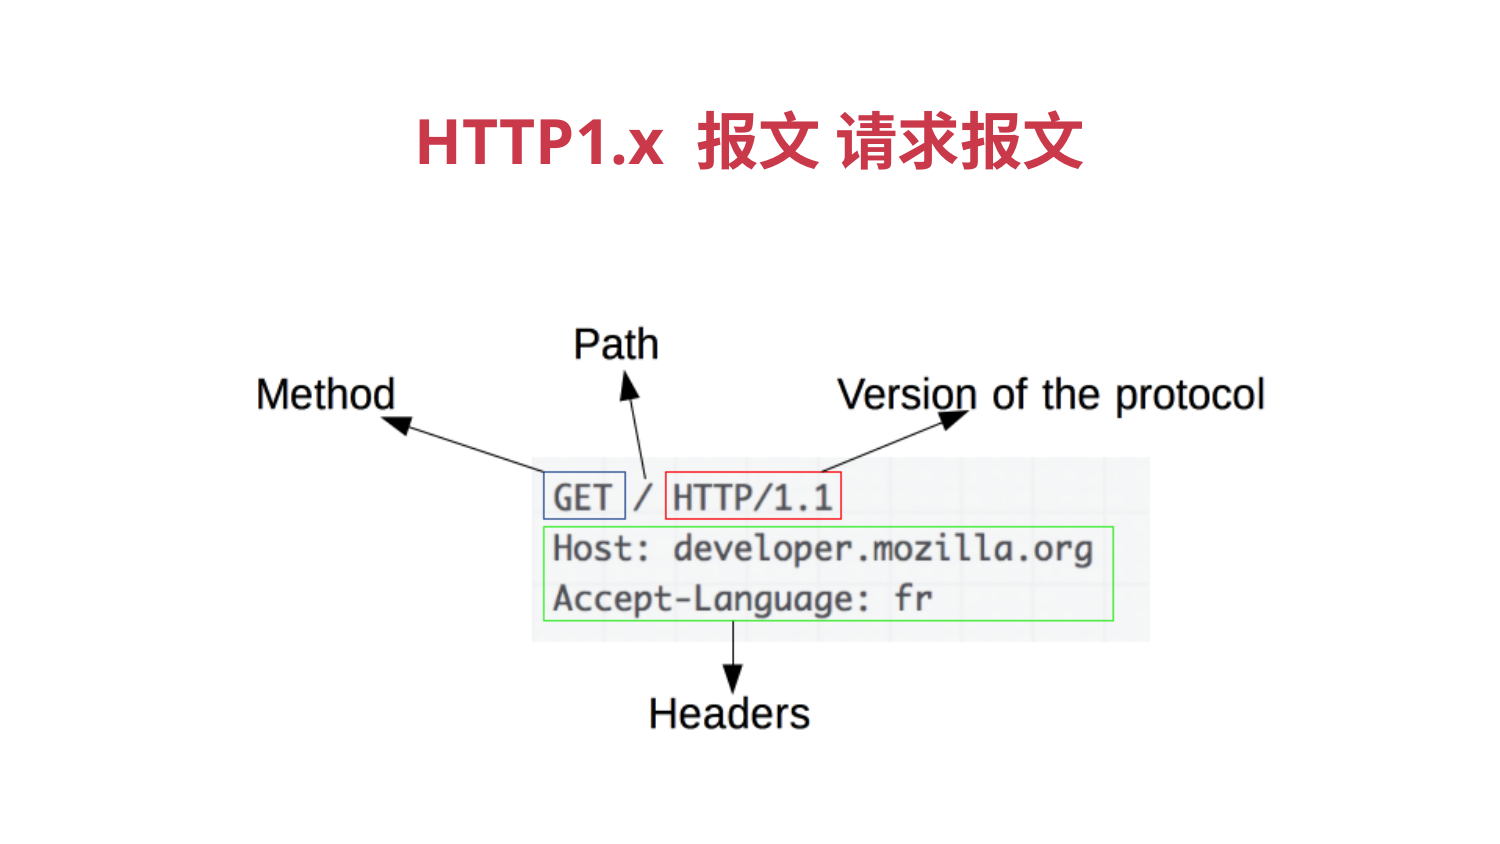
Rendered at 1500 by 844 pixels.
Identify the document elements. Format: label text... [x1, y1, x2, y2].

picture [218, 268, 1302, 794]
text_box HTTP1.x 报文 请求报文 [399, 94, 1101, 185]
